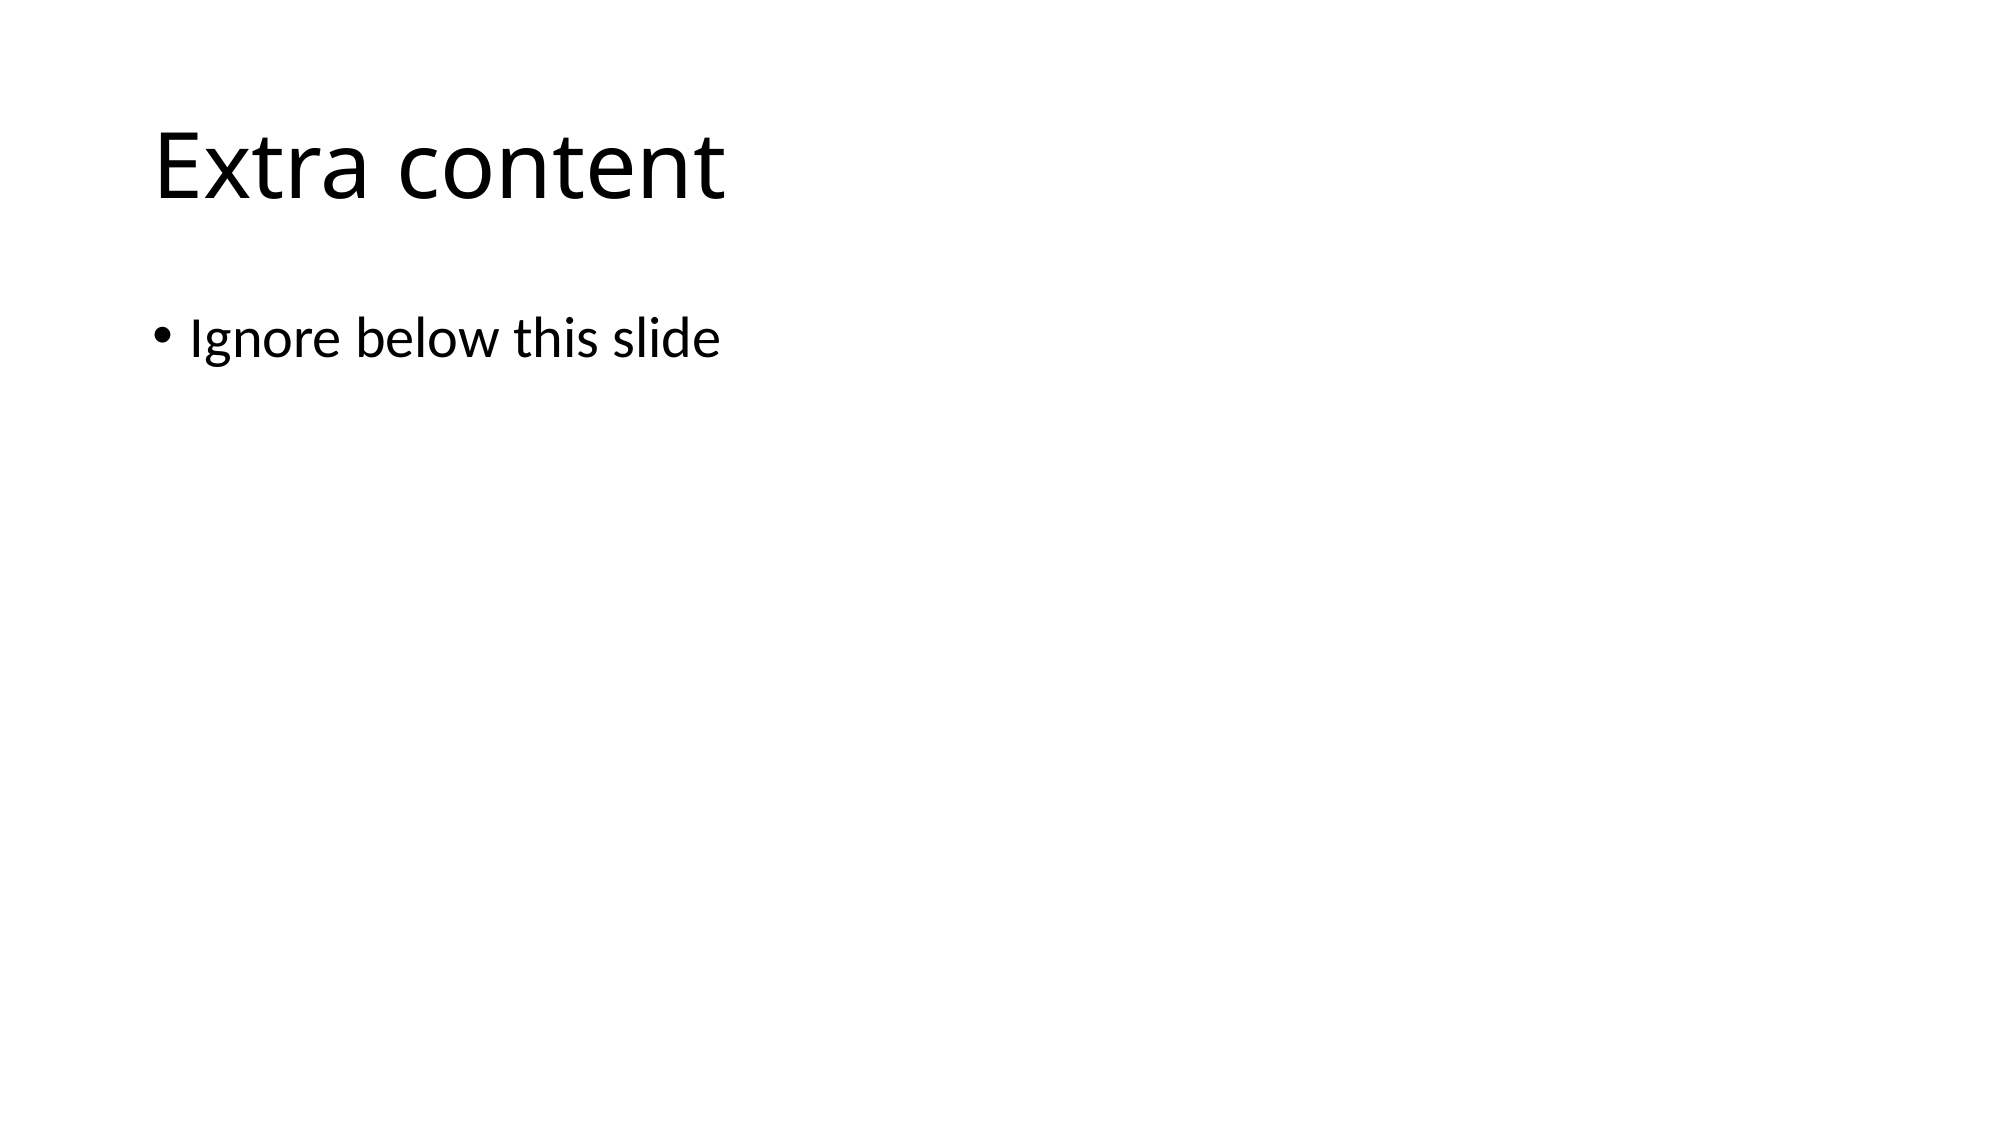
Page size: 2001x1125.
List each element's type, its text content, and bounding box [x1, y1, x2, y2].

title Extra content [137, 59, 1863, 278]
list Ignore below this slide [137, 299, 1863, 1014]
